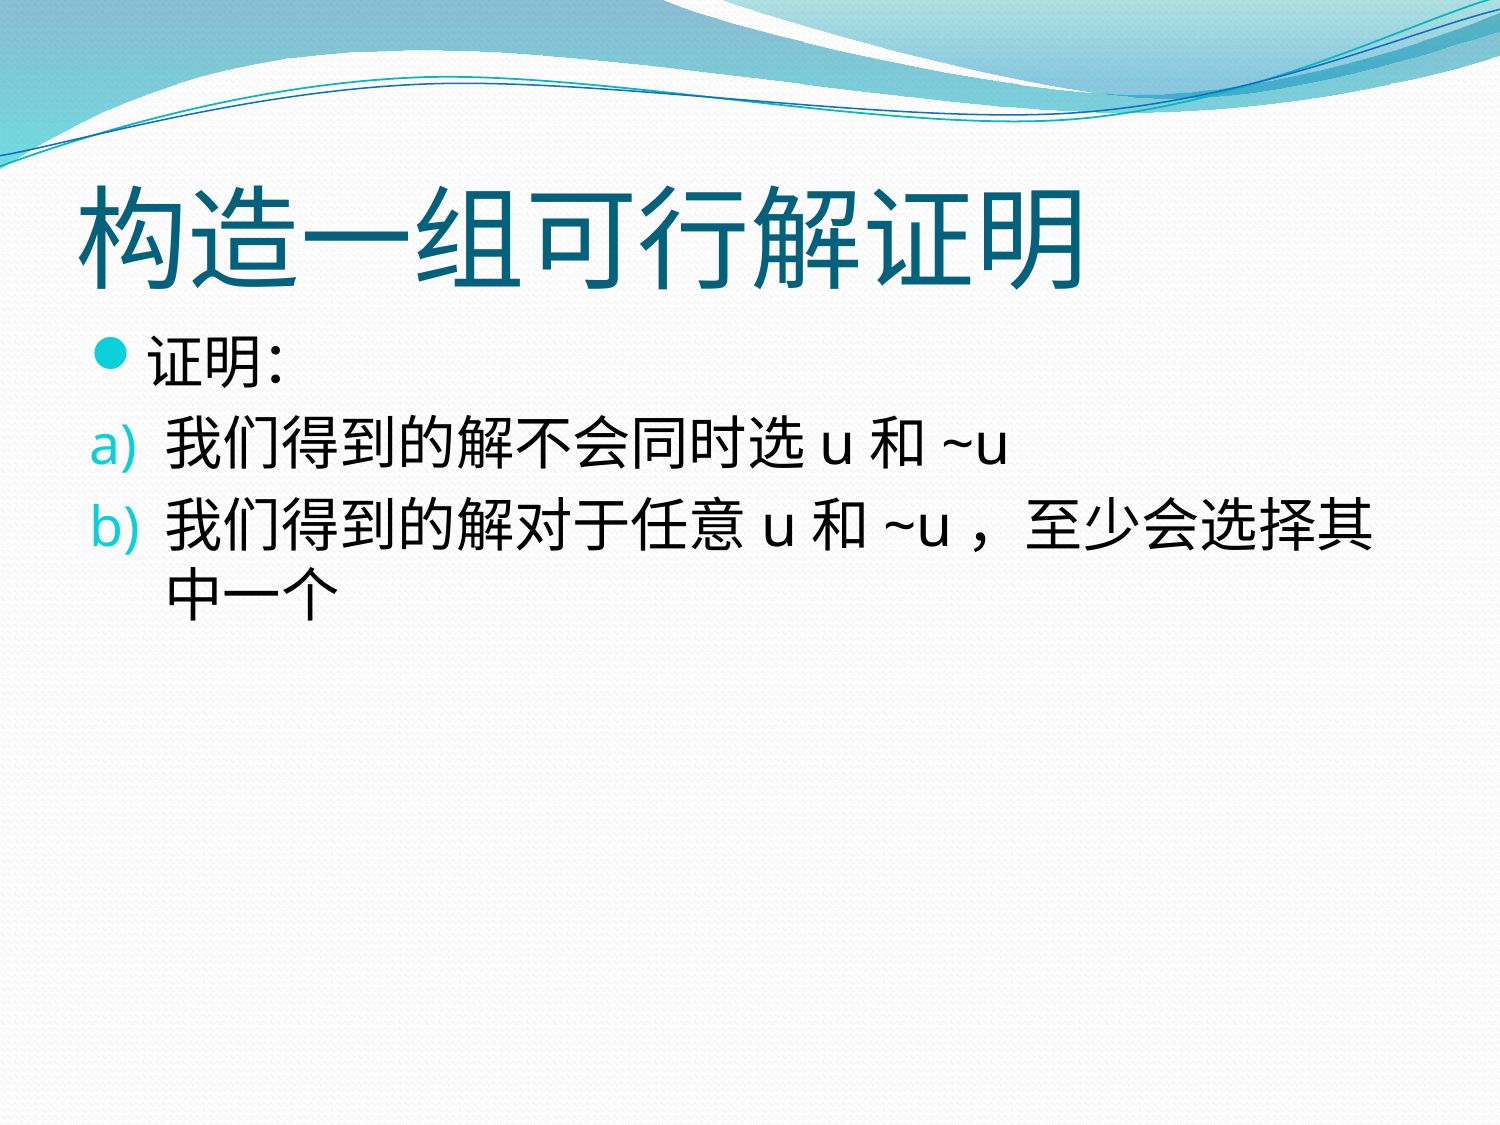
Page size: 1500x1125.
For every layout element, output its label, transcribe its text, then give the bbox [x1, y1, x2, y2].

list 证明： 我们得到的解不会同时选u和~u 我们得到的解对于任意u和~u，至少会选择其中一个 [75, 317, 1425, 1038]
title 构造一组可行解证明 [75, 115, 1425, 303]
